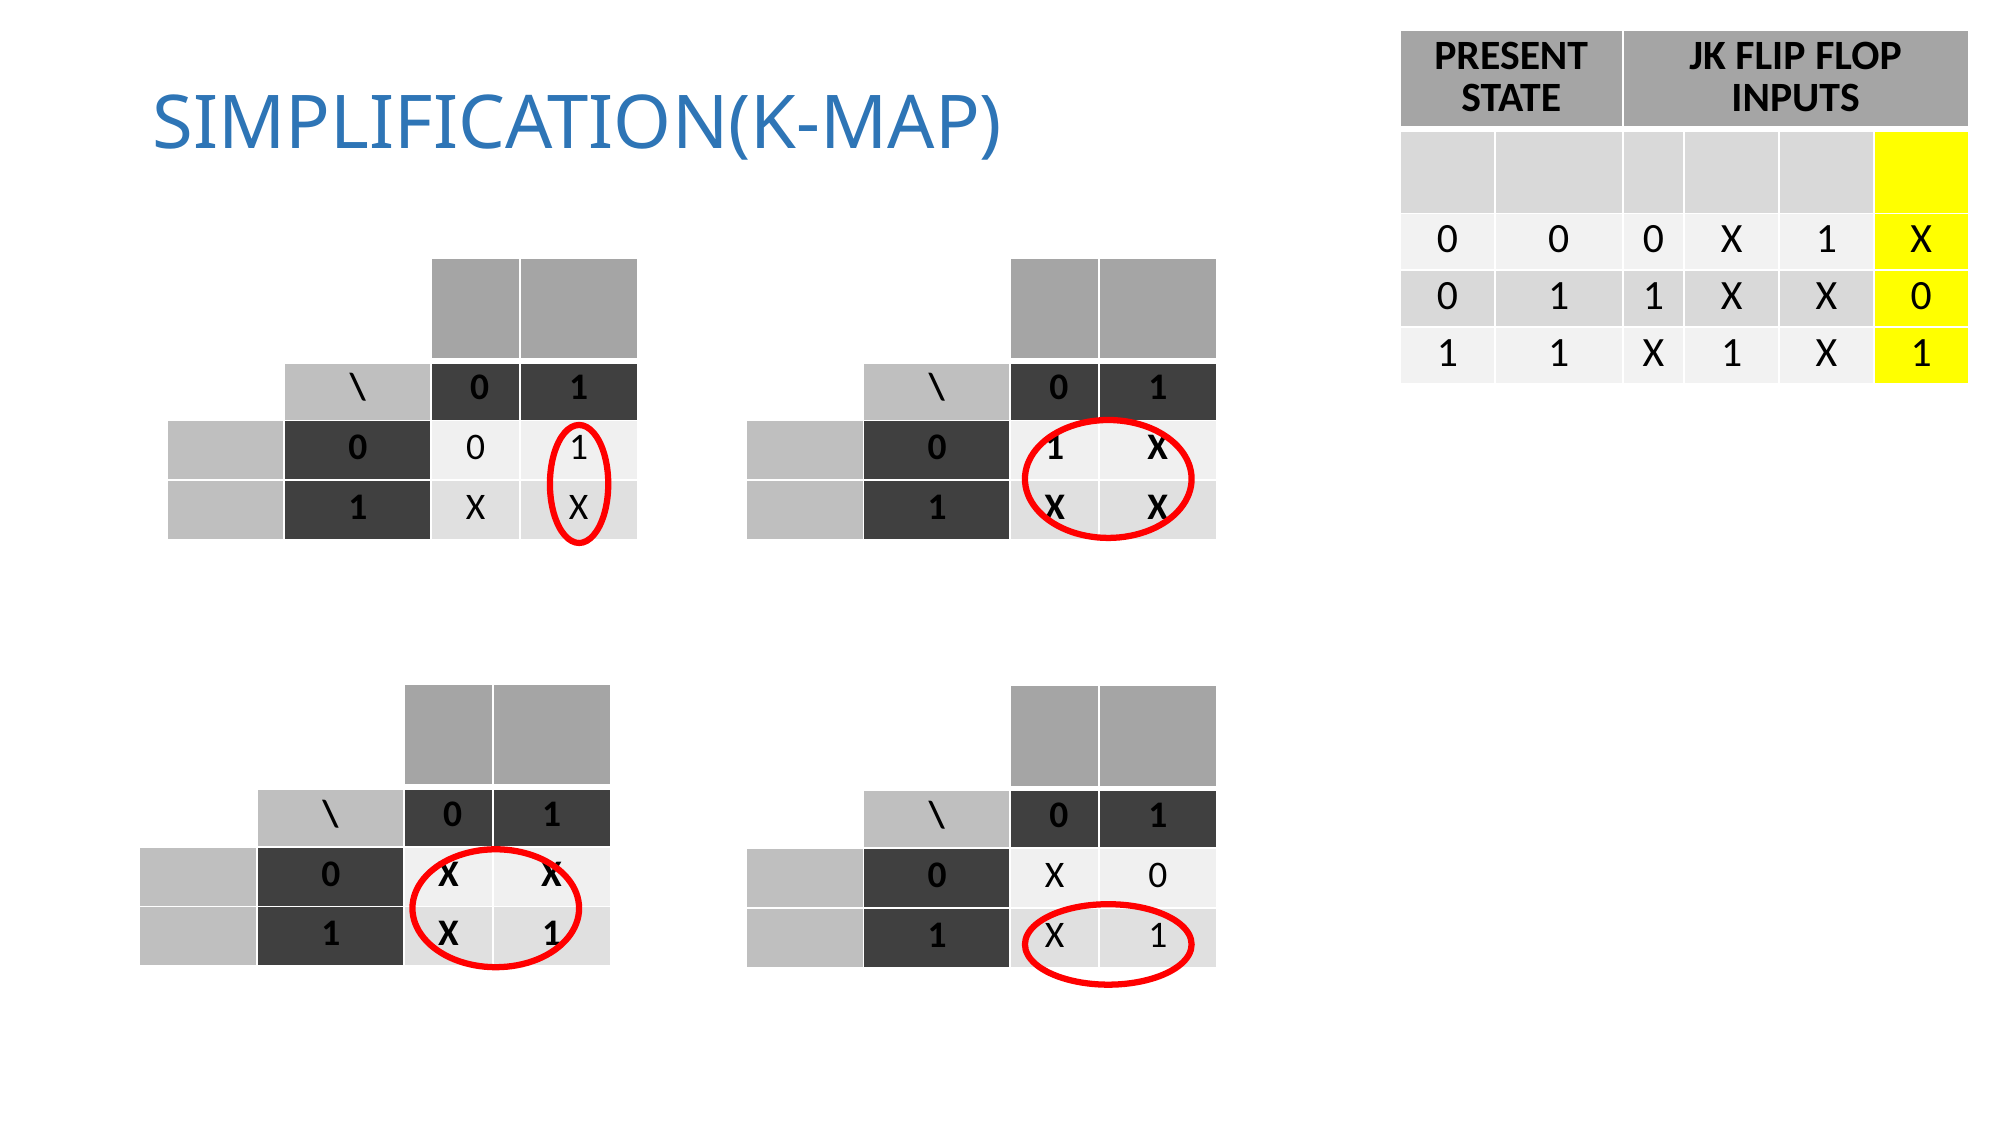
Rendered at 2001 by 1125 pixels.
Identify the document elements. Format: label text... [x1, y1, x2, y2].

text_box [411, 848, 581, 969]
title SIMPLIFICATION(K-MAP) [137, 59, 1038, 278]
text_box [1023, 903, 1193, 986]
text_box [548, 423, 610, 544]
text_box [1023, 418, 1193, 539]
